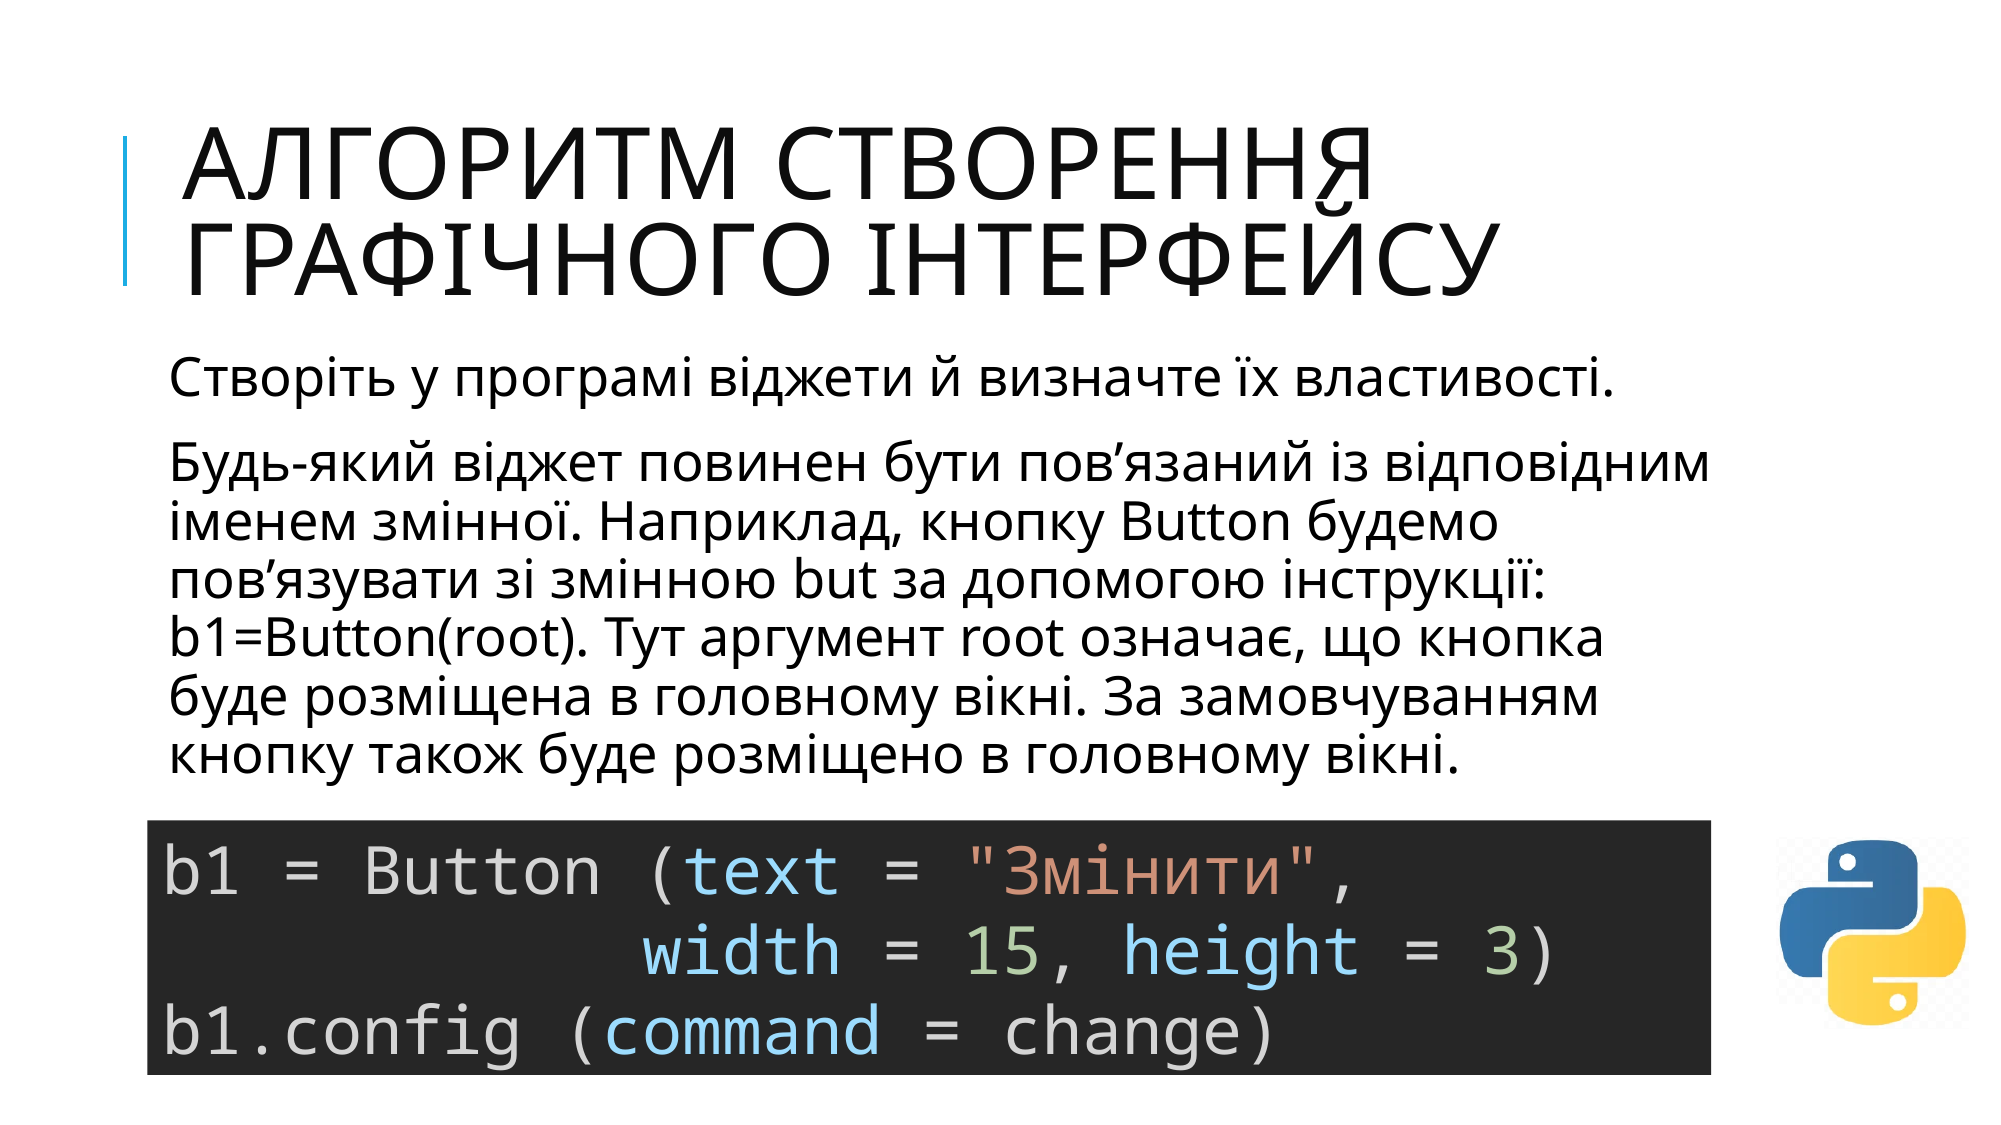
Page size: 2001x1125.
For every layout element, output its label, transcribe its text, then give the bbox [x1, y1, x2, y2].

title алгоритм створення графічного інтерфейсу [168, 96, 1763, 342]
text_box b1 = Button (text = "Змінити", width = 15, height = 3) b1.config (command = change) [147, 820, 1712, 1075]
list Створіть у програмі віджети й визначте їх властивості. Будь-який віджет повинен бути пов’язаний із відповідним іменем змінної. Наприклад, кнопку Button будемо пов’язувати зі змінною but за допомогою інструкції: b1=Button(root). Тут аргумент root означає, що кнопка буде розміщена в головному вікні. За замовчуванням кнопку також буде розміщено в головному вікні. [147, 341, 1742, 821]
picture [1776, 837, 1969, 1029]
